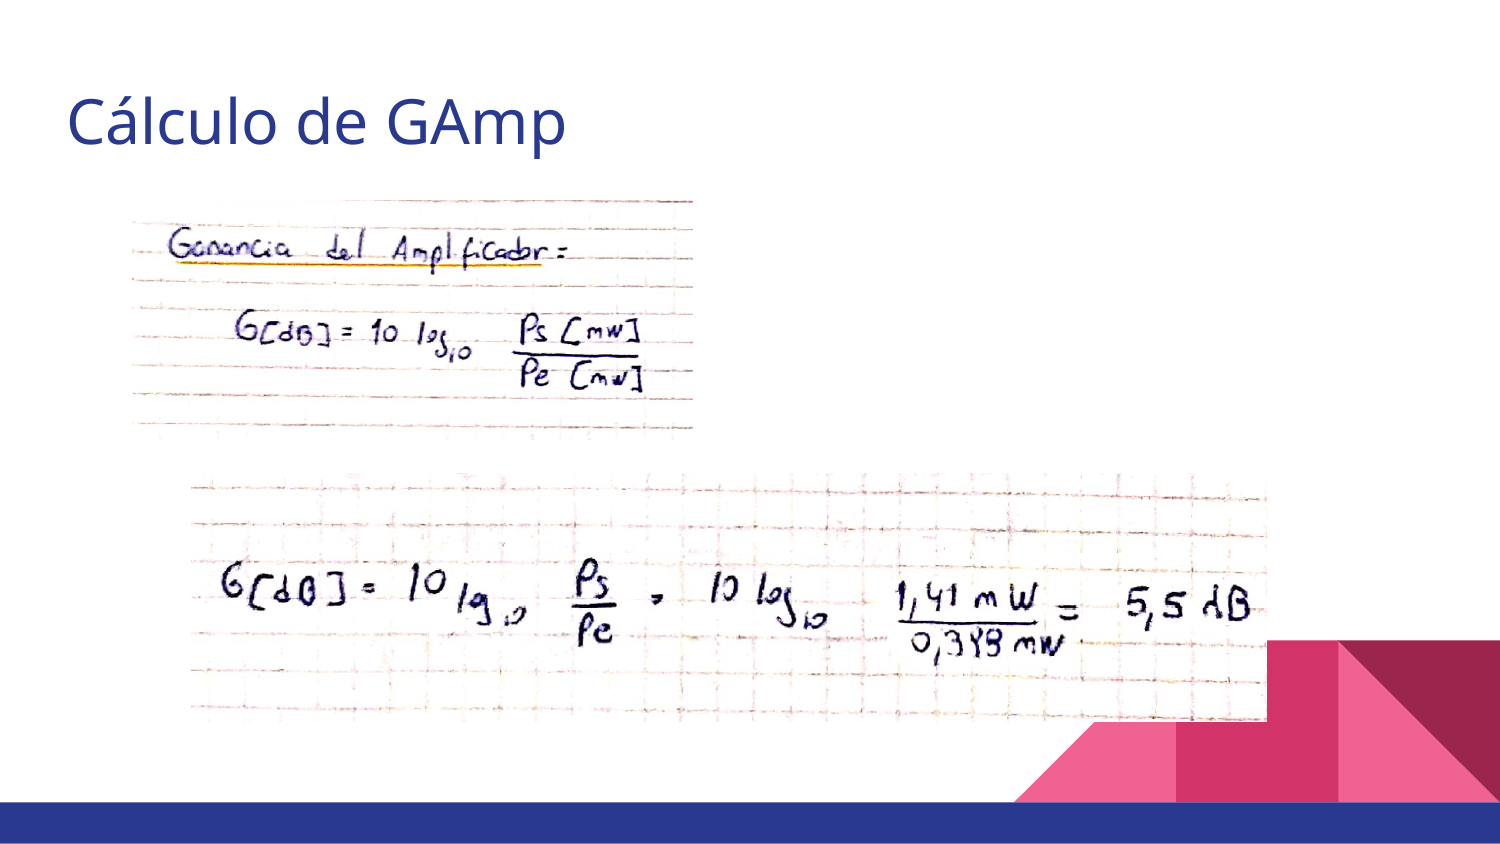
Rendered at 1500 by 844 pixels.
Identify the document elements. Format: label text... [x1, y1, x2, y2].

picture [132, 200, 694, 441]
picture [190, 473, 1267, 723]
title Cálculo de GAmp [51, 67, 1449, 167]
